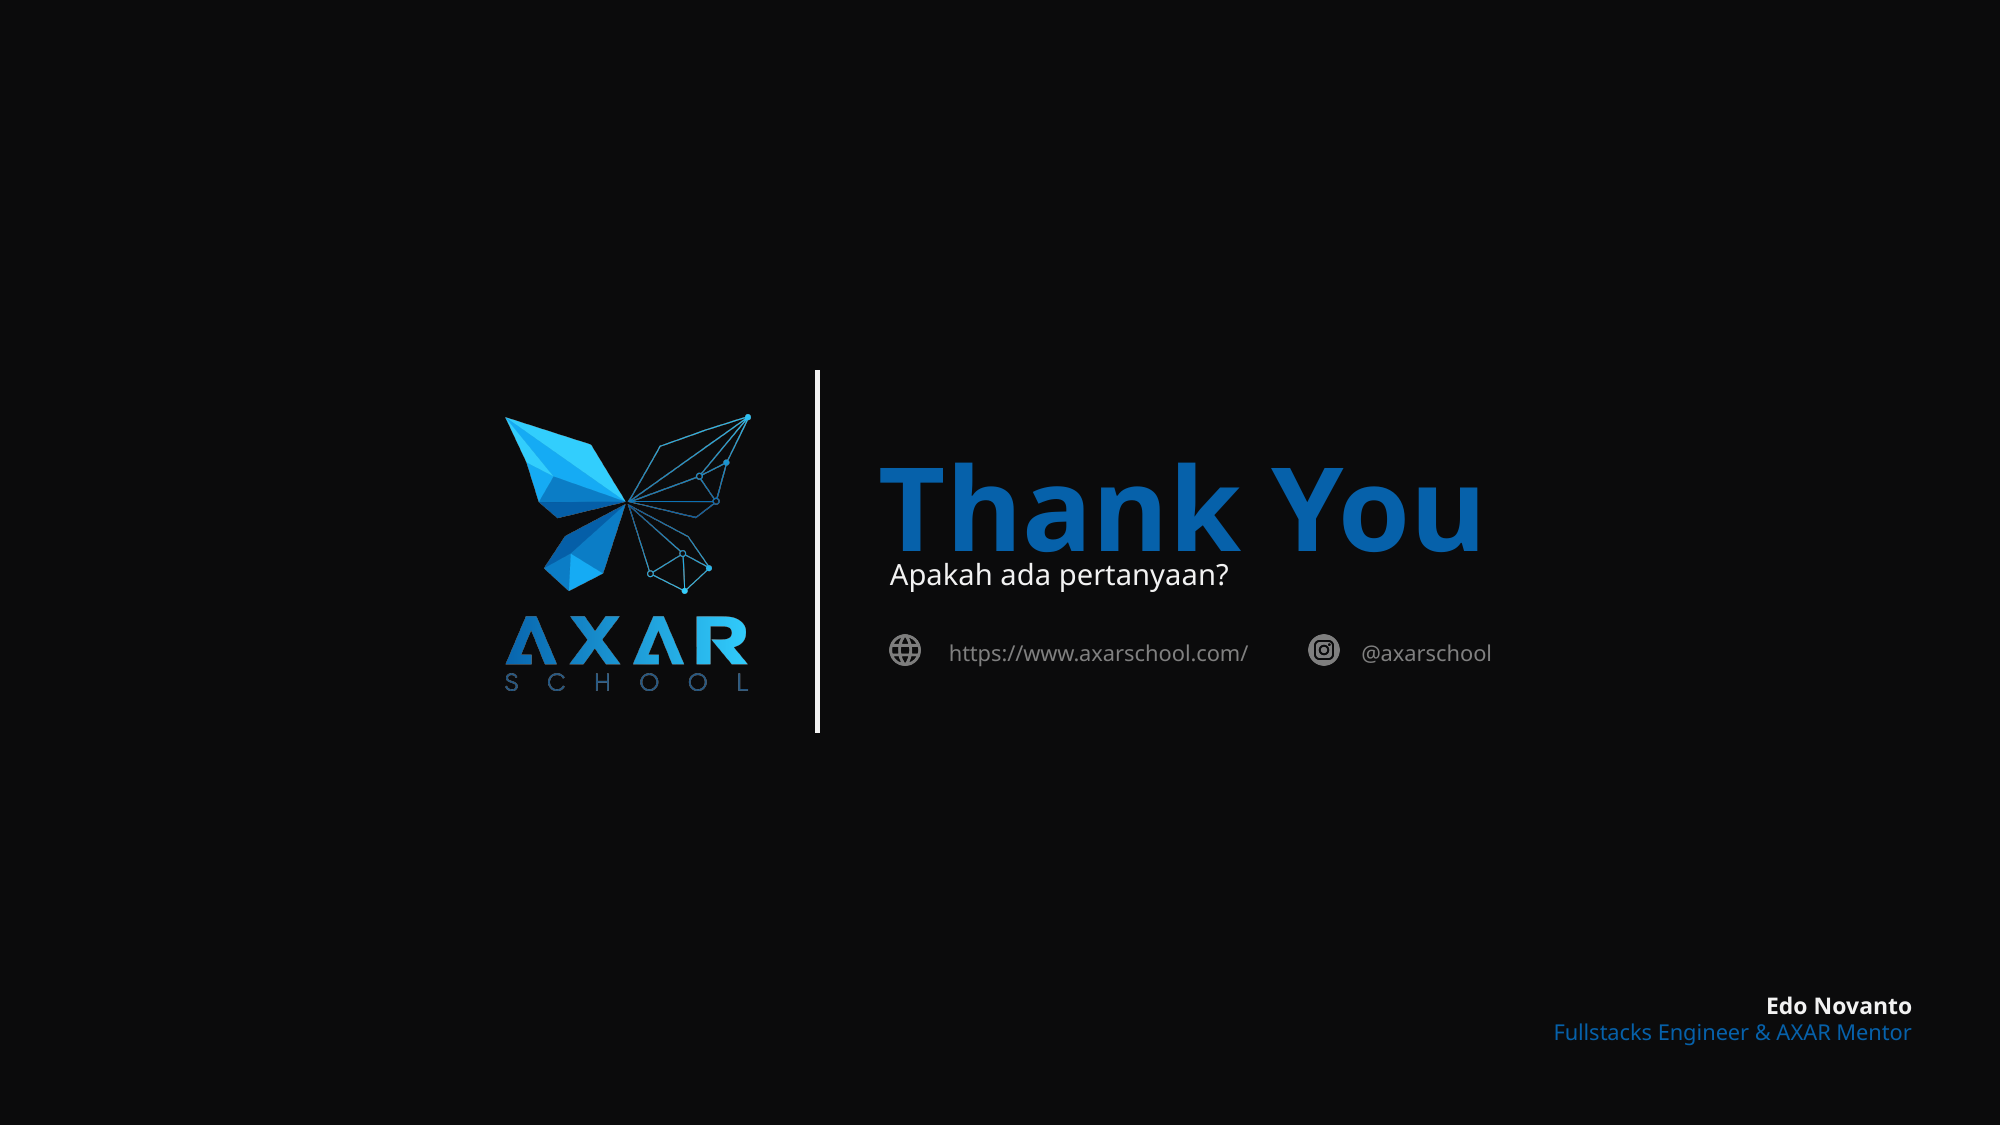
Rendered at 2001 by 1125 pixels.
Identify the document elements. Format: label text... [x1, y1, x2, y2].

text_box Edo Novanto Fullstacks Engineer & AXAR Mentor [1538, 983, 1928, 1053]
picture [889, 634, 921, 666]
picture [1308, 634, 1340, 666]
picture [505, 414, 751, 691]
text_box @axarschool [1346, 632, 1508, 674]
text_box https://www.axarschool.com/ [933, 632, 1264, 674]
text_box Thank You [863, 443, 1776, 585]
text_box Apakah ada pertanyaan? [874, 552, 1448, 611]
